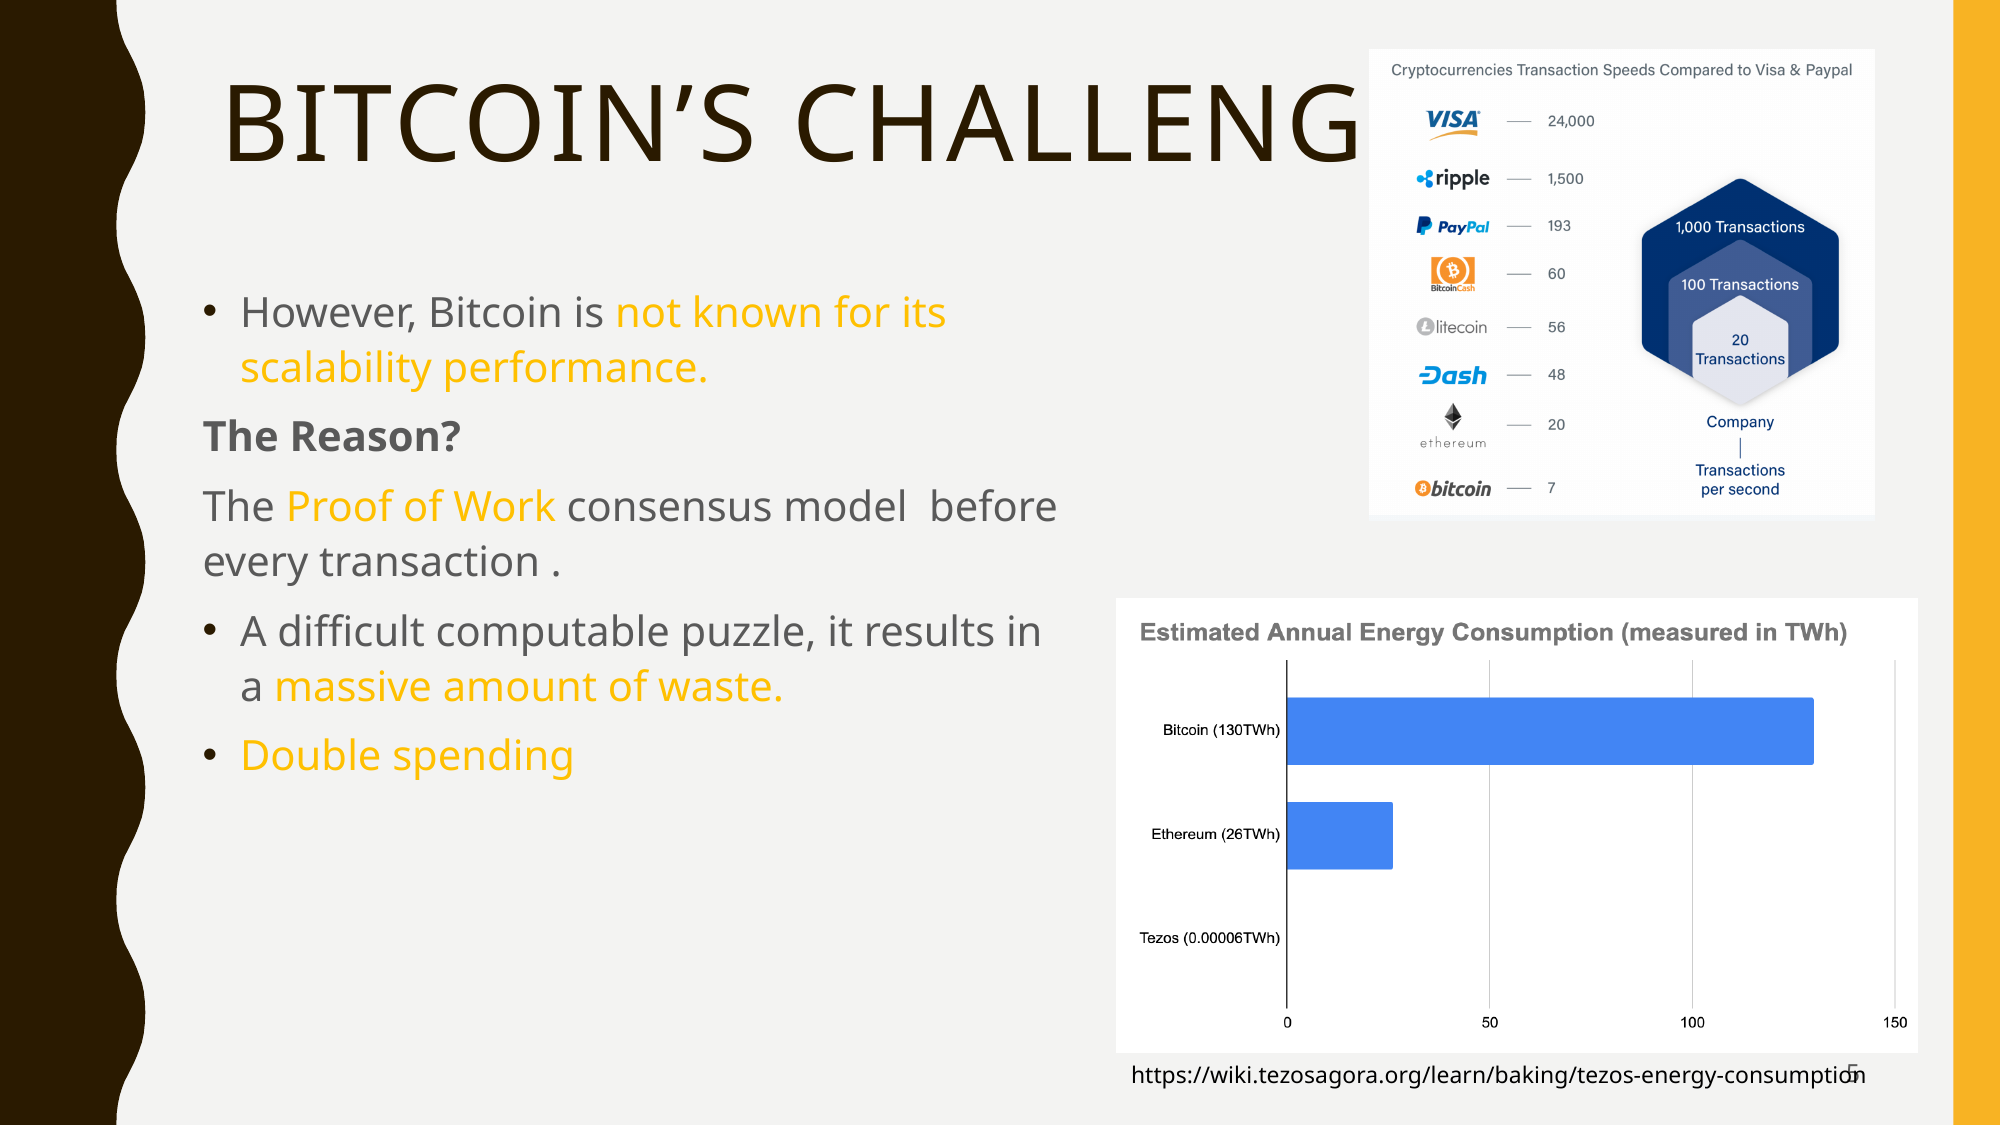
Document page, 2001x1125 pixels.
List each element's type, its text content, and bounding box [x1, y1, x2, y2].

picture [1369, 49, 1875, 521]
list However, Bitcoin is not known for its scalability performance. The Reason? The Proof of Work consensus model before every transaction . A difficult computable puzzle, it results in a massive amount of waste. Double spending [187, 272, 1075, 968]
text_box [1116, 598, 1918, 1107]
title Bitcoin’s Challenges [205, 62, 1369, 308]
